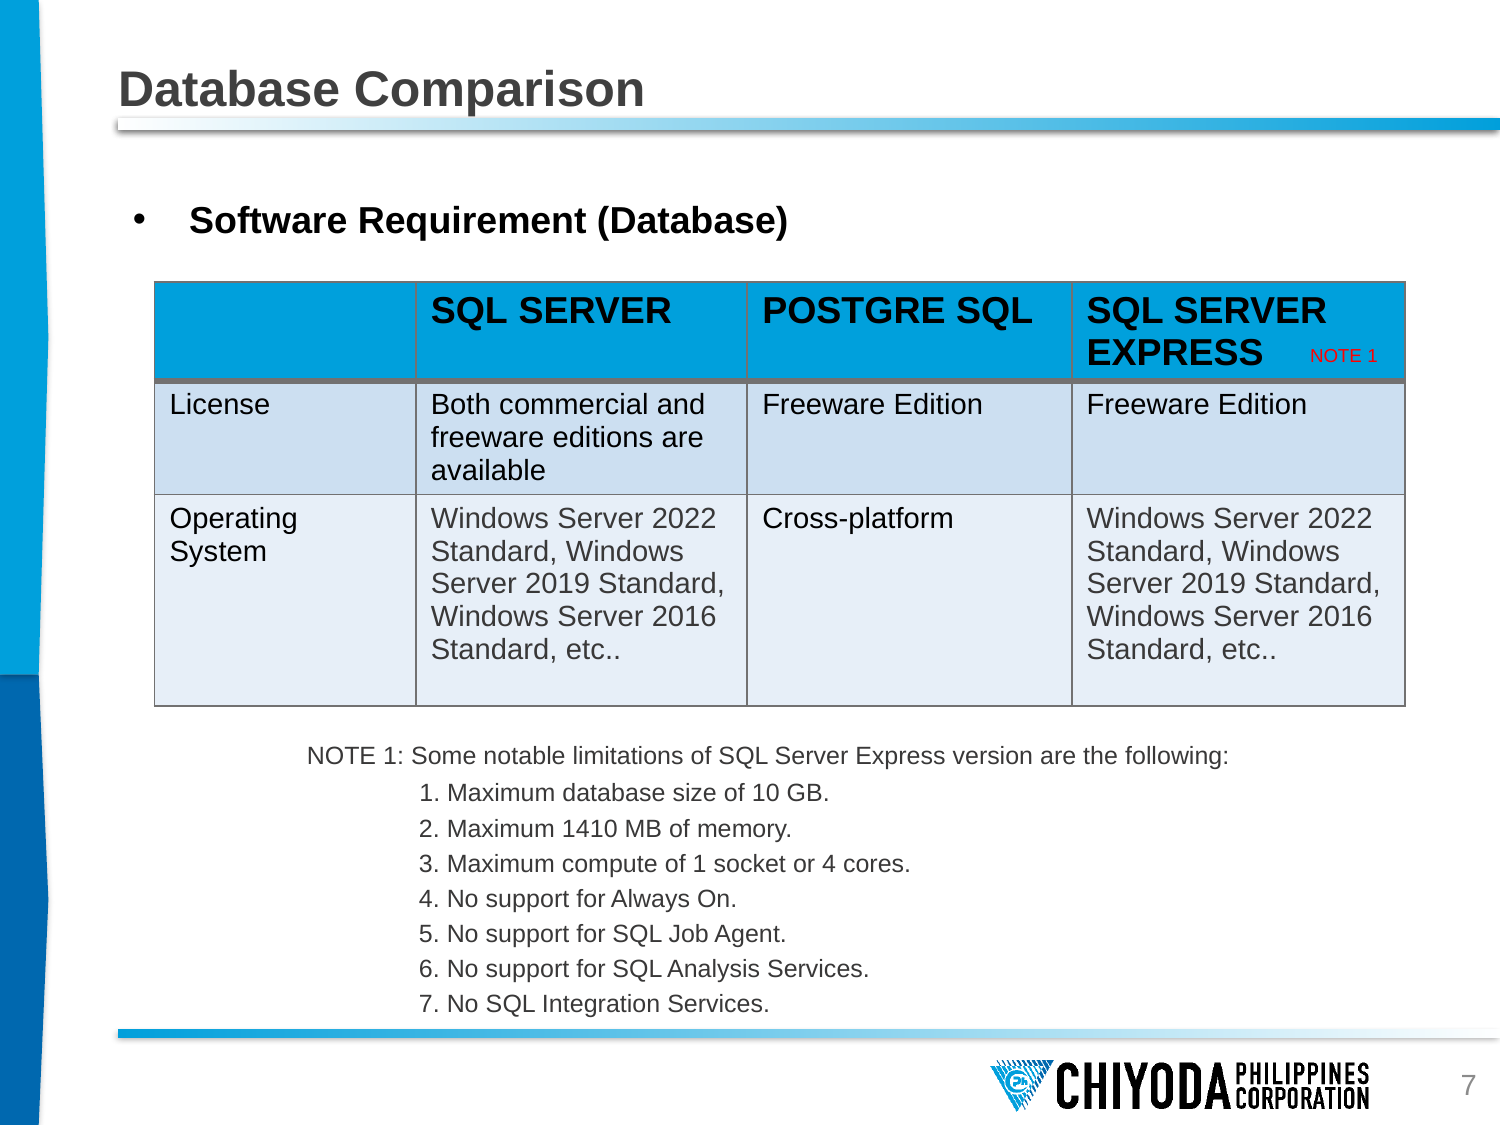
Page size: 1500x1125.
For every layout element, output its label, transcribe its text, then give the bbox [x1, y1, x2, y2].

slide_number 7 [1332, 1040, 1477, 1101]
table_cell Both commercial and freeware editions are available [417, 384, 746, 494]
table_cell Cross-platform [748, 495, 1071, 705]
text_box NOTE 1: Some notable limitations of SQL Server Express version are the following: 1. Maximum database size of 10 GB. 2. Maximum 1410 MB of memory. 3. Maximum compute of 1 socket or 4 cores. 4. No support for Always On. 5. No support for SQL Job Agent. 6. No support for SQL Analysis Services. 7. No SQL Integration Services. [292, 731, 1268, 1033]
picture [990, 1068, 1015, 1112]
table_header SQL SERVER [417, 283, 746, 378]
table_cell Freeware Edition [1073, 384, 1404, 494]
table_cell License [155, 384, 415, 494]
text_box Software Requirement (Database) [118, 189, 962, 249]
picture [1014, 1085, 1029, 1089]
picture [1011, 1077, 1017, 1085]
text_box NOTE 1 [1295, 336, 1425, 391]
table_header SQL SERVER EXPRESS [1073, 283, 1404, 378]
table_header POSTGRE SQL [748, 283, 1071, 378]
table_cell Windows Server 2022 Standard, Windows Server 2019 Standard, Windows Server 2016 Standard, etc.. [1073, 495, 1404, 705]
table_cell Operating System [155, 495, 415, 705]
title Database Comparison [118, 4, 1471, 117]
picture [990, 1059, 1369, 1112]
table_header [155, 283, 415, 378]
table_cell Freeware Edition [748, 384, 1071, 494]
picture [1015, 1075, 1031, 1085]
table_cell Windows Server 2022 Standard, Windows Server 2019 Standard, Windows Server 2016 Standard, etc.. [417, 495, 746, 705]
